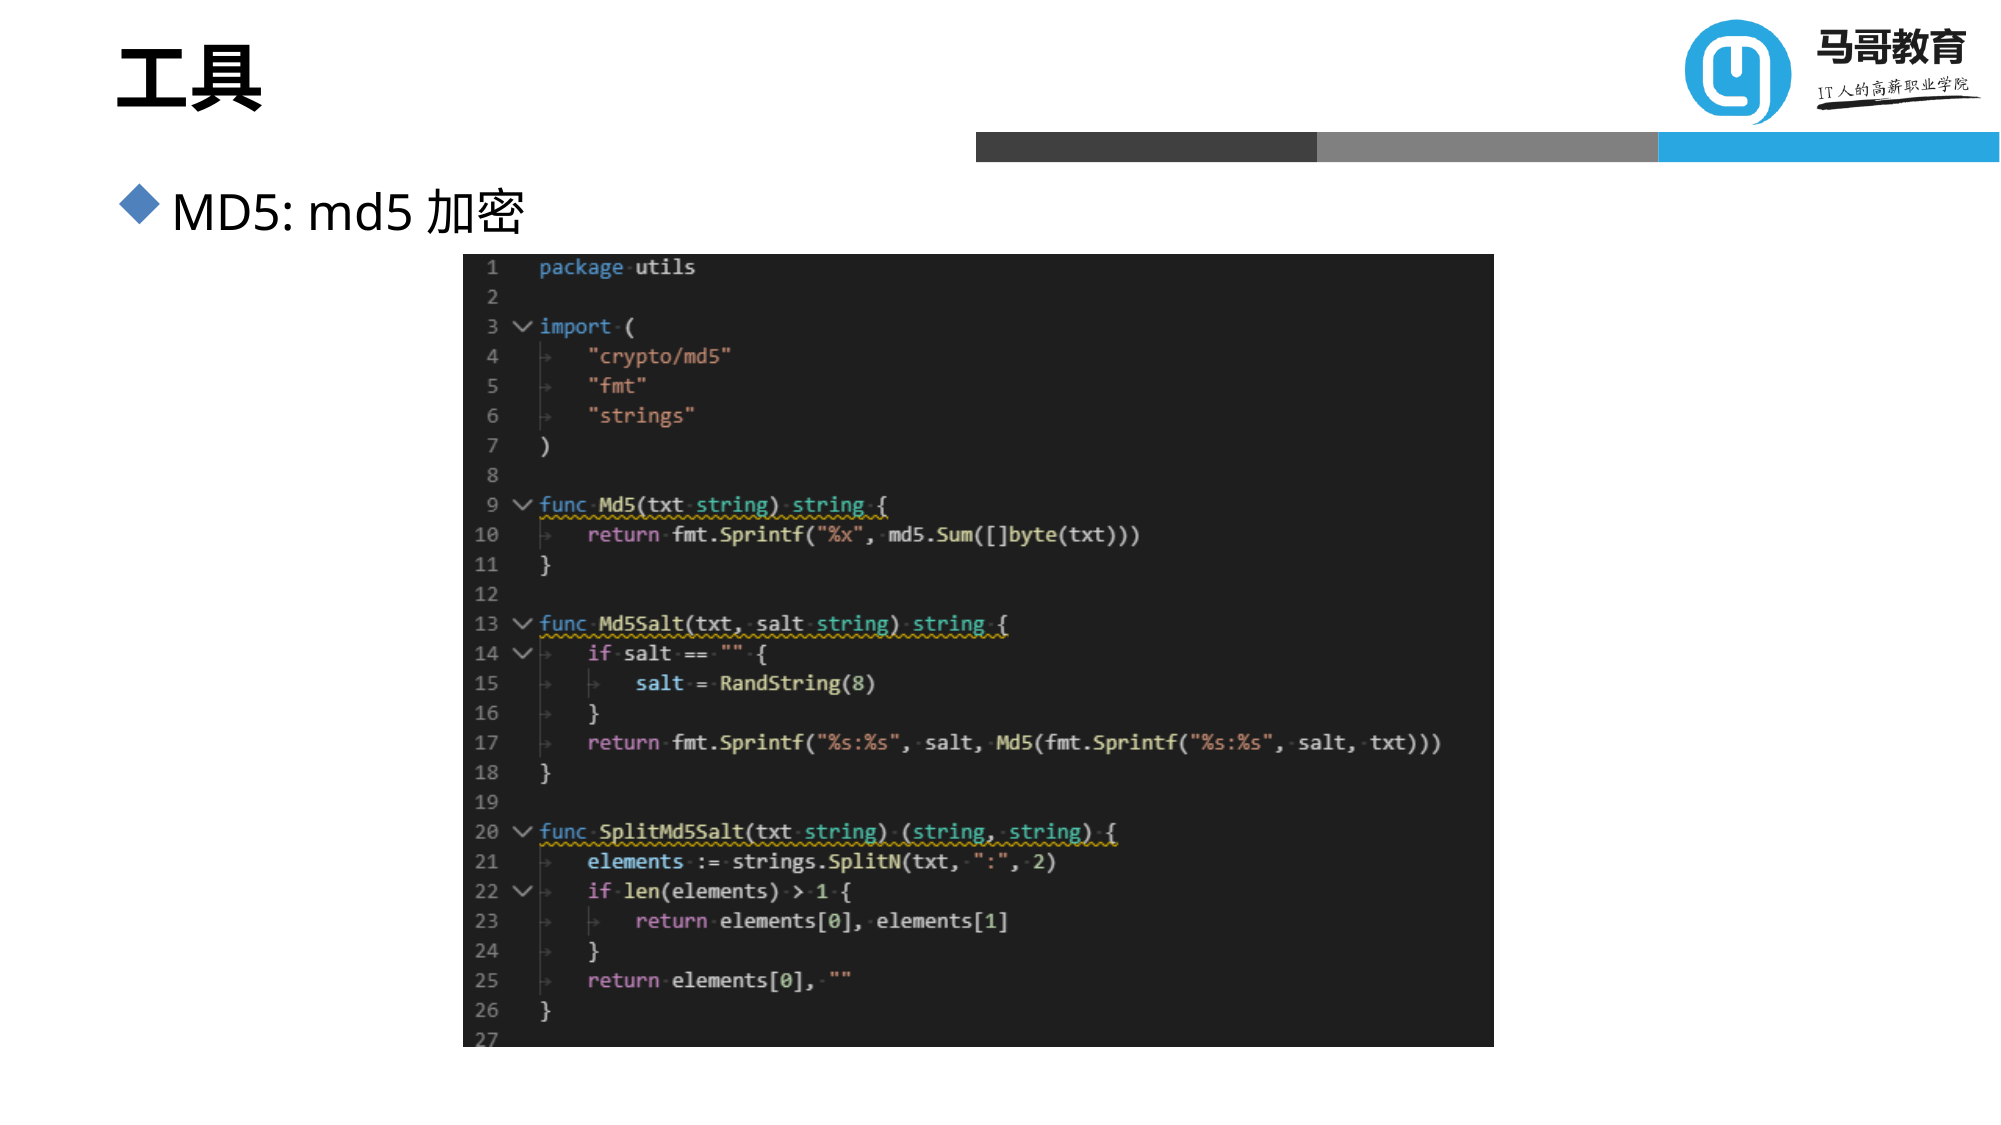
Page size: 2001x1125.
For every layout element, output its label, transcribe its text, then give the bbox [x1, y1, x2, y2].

title 工具 [99, 27, 1274, 124]
list MD5: md5加密 [99, 173, 1931, 1034]
picture [1671, 0, 2001, 206]
picture [463, 253, 1494, 1047]
